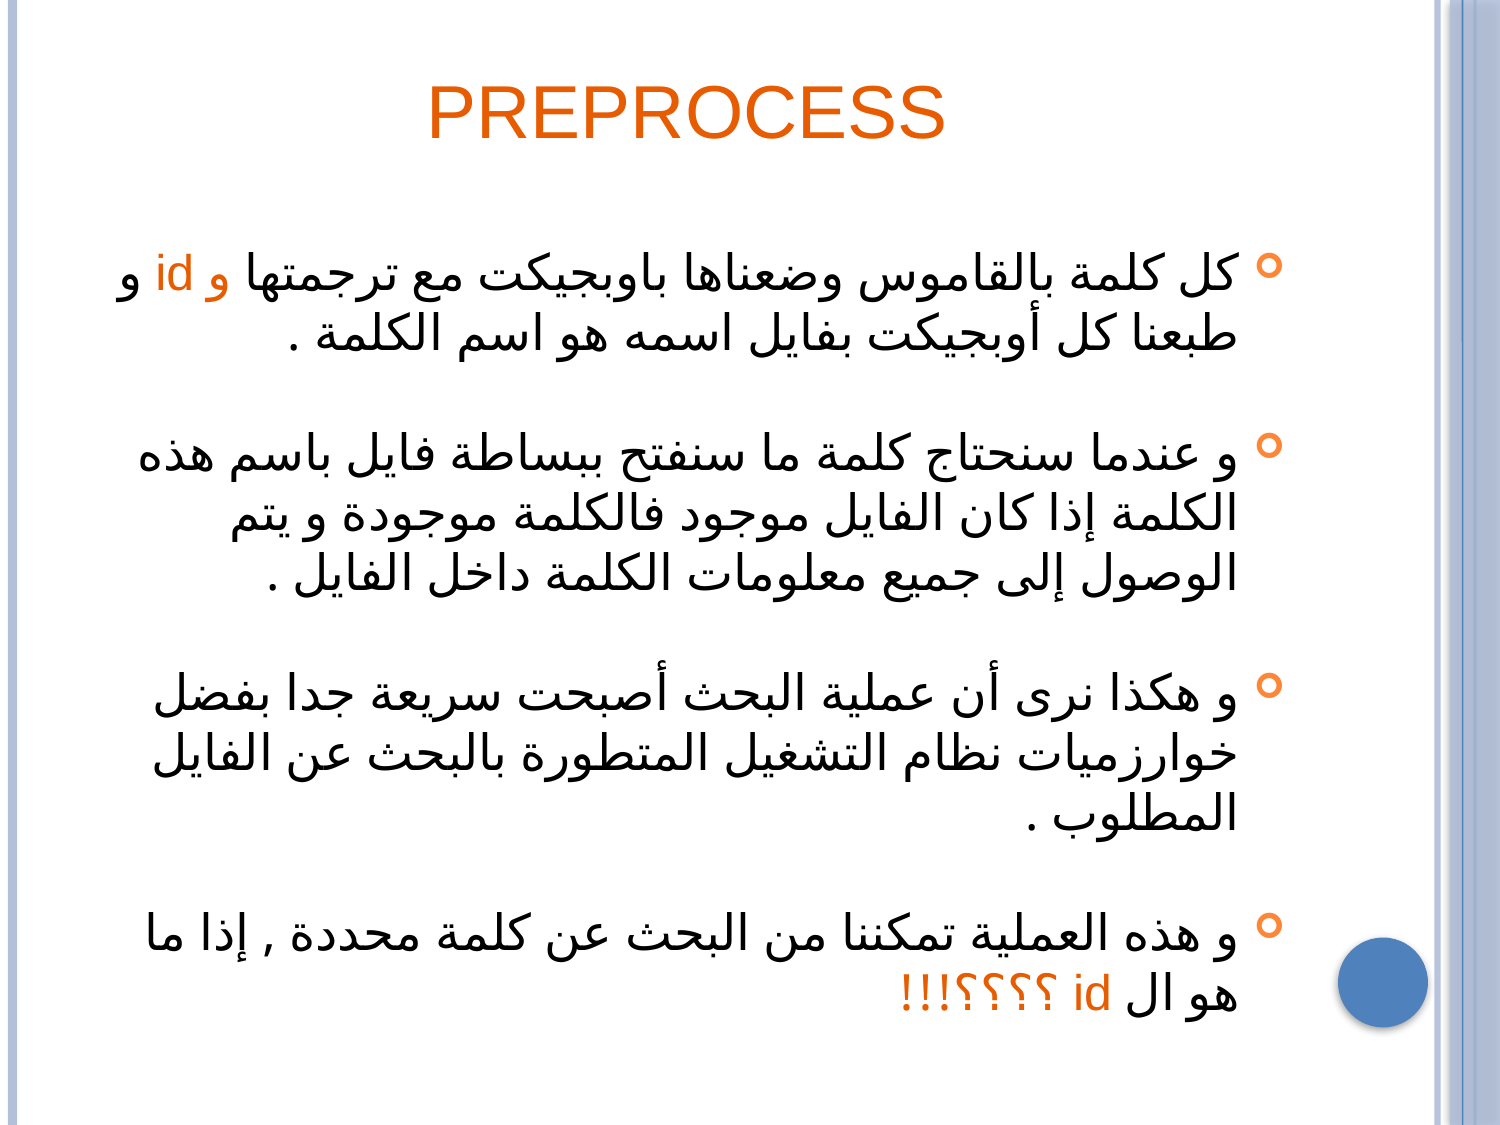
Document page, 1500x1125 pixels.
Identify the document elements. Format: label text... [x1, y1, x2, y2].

text_box preprocess [74, 42, 1300, 161]
text_box كل كلمة بالقاموس وضعناها باوبجيكت مع ترجمتها و id و طبعنا كل أوبجيكت بفايل اسمه هو اسم الكلمة . و عندما سنحتاج كلمة ما سنفتح ببساطة فايل باسم هذه الكلمة إذا كان الفايل موجود فالكلمة موجودة و يتم الوصول إلى جميع معلومات الكلمة داخل الفايل . و هكذا نرى أن عملية البحث أصبحت سريعة جدا بفضل خوارزميات نظام التشغيل المتطورة بالبحث عن الفايل المطلوب . و هذه العملية تمكننا من البحث عن كلمة محددة , إذا ما هو ال id ؟؟؟؟!!! [74, 172, 1300, 1083]
